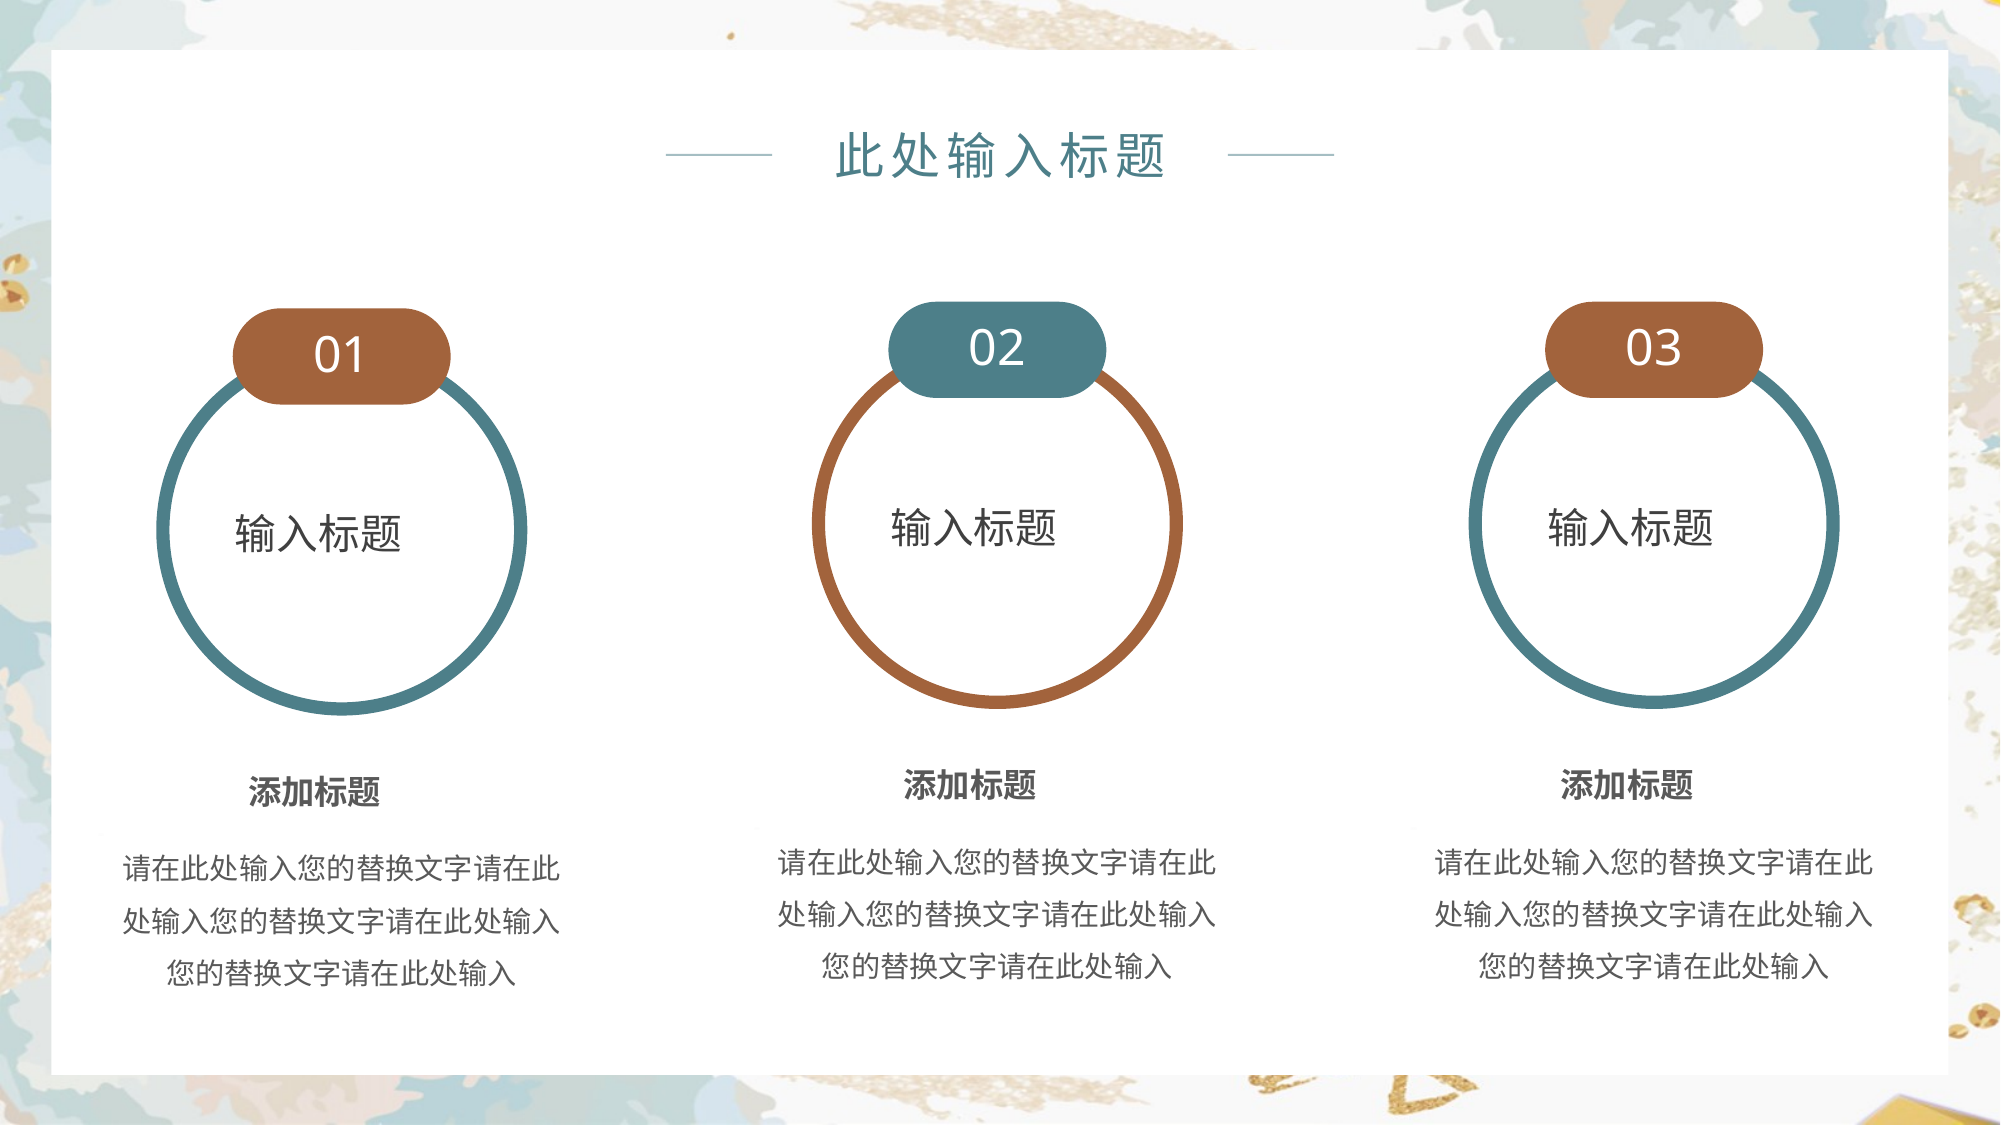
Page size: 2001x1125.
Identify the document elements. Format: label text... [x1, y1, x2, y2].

text_box 添加标题 [889, 756, 1106, 812]
text_box [155, 376, 529, 717]
text_box 添加标题 [233, 763, 451, 819]
text_box 02 [954, 308, 1041, 383]
text_box 请在此处输入您的替换文字请在此处输入您的替换文字请在此处输入您的替换文字请在此处输入 [754, 819, 1241, 992]
text_box [1467, 369, 1841, 710]
text_box [1544, 300, 1765, 399]
text_box 请在此处输入您的替换文字请在此处输入您的替换文字请在此处输入您的替换文字请在此处输入 [1411, 819, 1898, 992]
text_box 01 [298, 314, 385, 390]
text_box [887, 300, 1108, 399]
text_box 输入标题 [1532, 494, 1778, 559]
text_box 输入标题 [875, 494, 1121, 559]
text_box 输入标题 [219, 500, 466, 566]
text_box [665, 116, 1335, 193]
text_box [231, 307, 452, 406]
picture [0, 0, 2001, 1125]
text_box [810, 370, 1184, 710]
text_box [50, 49, 1949, 1076]
text_box 添加标题 [1545, 756, 1763, 812]
text_box 请在此处输入您的替换文字请在此处输入您的替换文字请在此处输入您的替换文字请在此处输入 [98, 825, 585, 998]
text_box 03 [1610, 308, 1698, 383]
